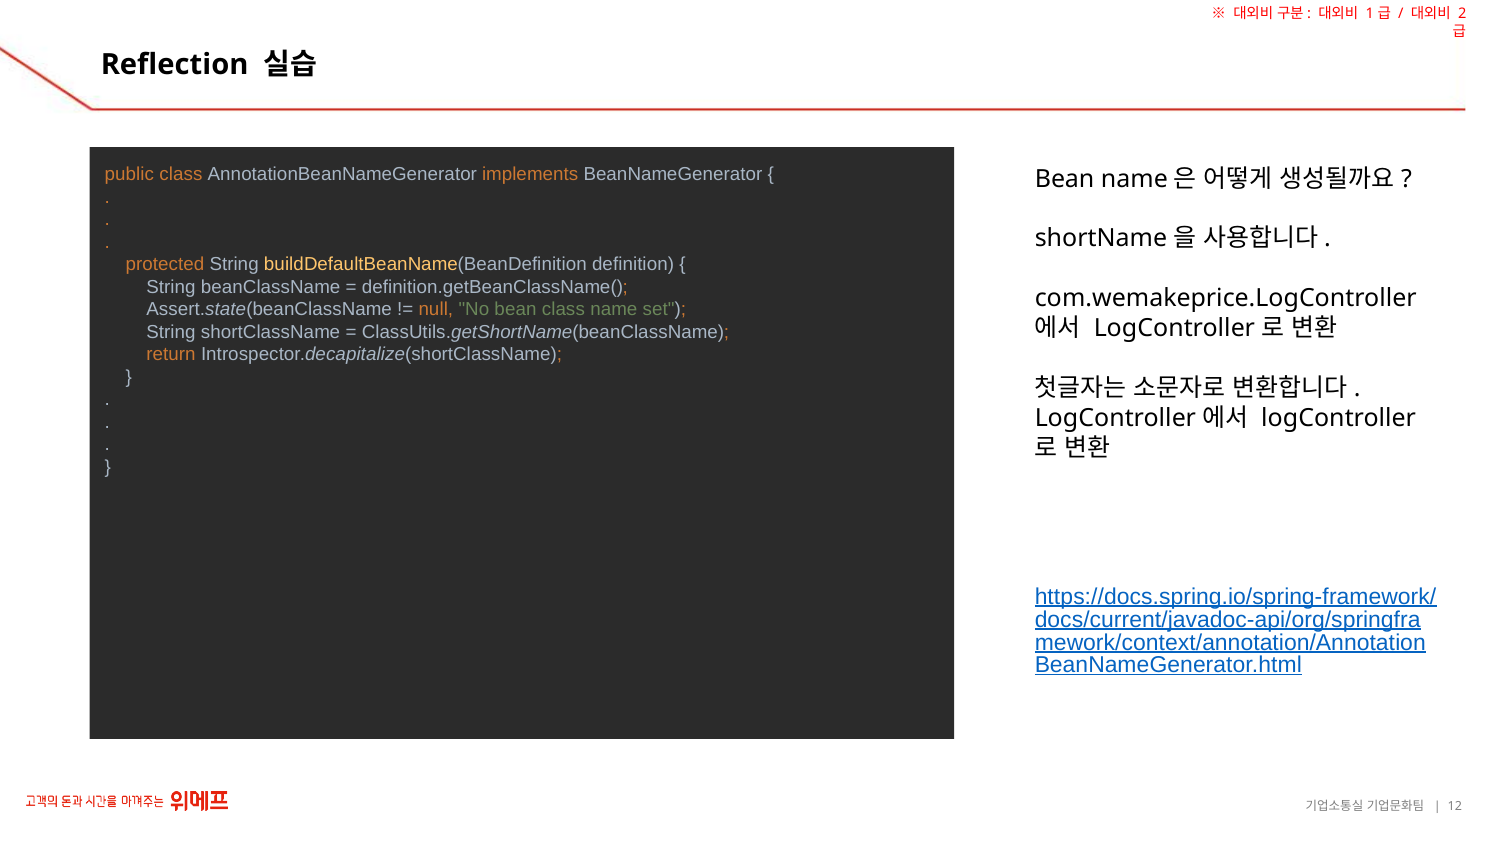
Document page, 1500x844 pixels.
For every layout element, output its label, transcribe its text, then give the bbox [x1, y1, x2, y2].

picture [0, 34, 1466, 118]
picture [26, 791, 228, 811]
title Reflection 실습 [89, 26, 1390, 104]
text_box Bean name은 어떻게 생성될까요? shortName을 사용합니다. com.wemakeprice.LogController에서 LogController로 변환 첫글자는 소문자로 변환합니다. LogController에서 logController로 변환 https://docs.spring.io/spring-framework/docs/current/javadoc-api/org/springframework/context/annotation/AnnotationBeanNameGenerator.html [1019, 147, 1455, 739]
text_box public class AnnotationBeanNameGenerator implements BeanNameGenerator { . . . protected String buildDefaultBeanName(BeanDefinition definition) { String beanClassName = definition.getBeanClassName(); Assert.state(beanClassName != null, "No bean class name set"); String shortClassName = ClassUtils.getShortName(beanClassName); return Introspector.decapitalize(shortClassName); } . . . } [89, 147, 955, 739]
